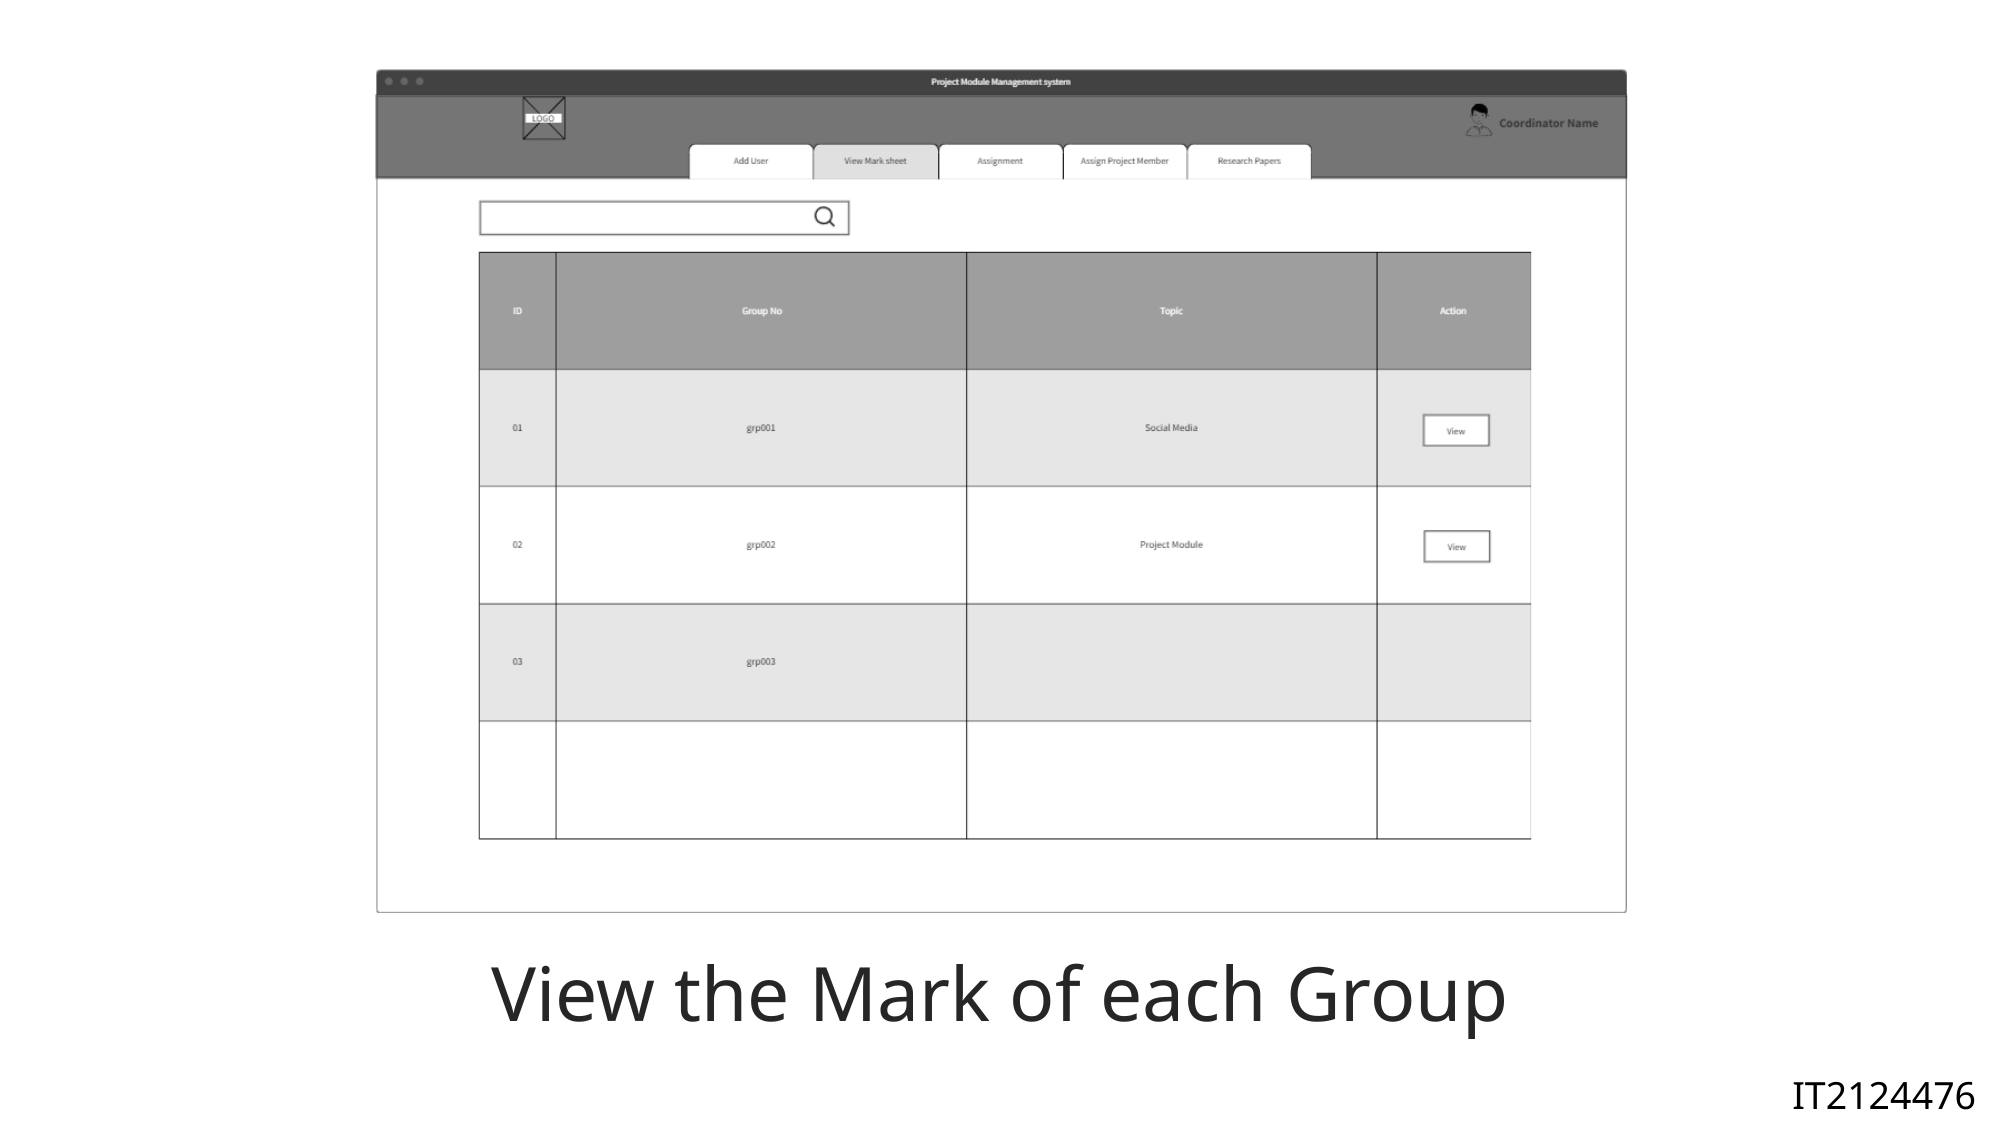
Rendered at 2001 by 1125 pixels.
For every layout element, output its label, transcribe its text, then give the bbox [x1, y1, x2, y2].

picture [372, 66, 1628, 914]
text_box View the Mark of each Group [80, 935, 1920, 1059]
text_box IT21244766 [1777, 1064, 2000, 1125]
